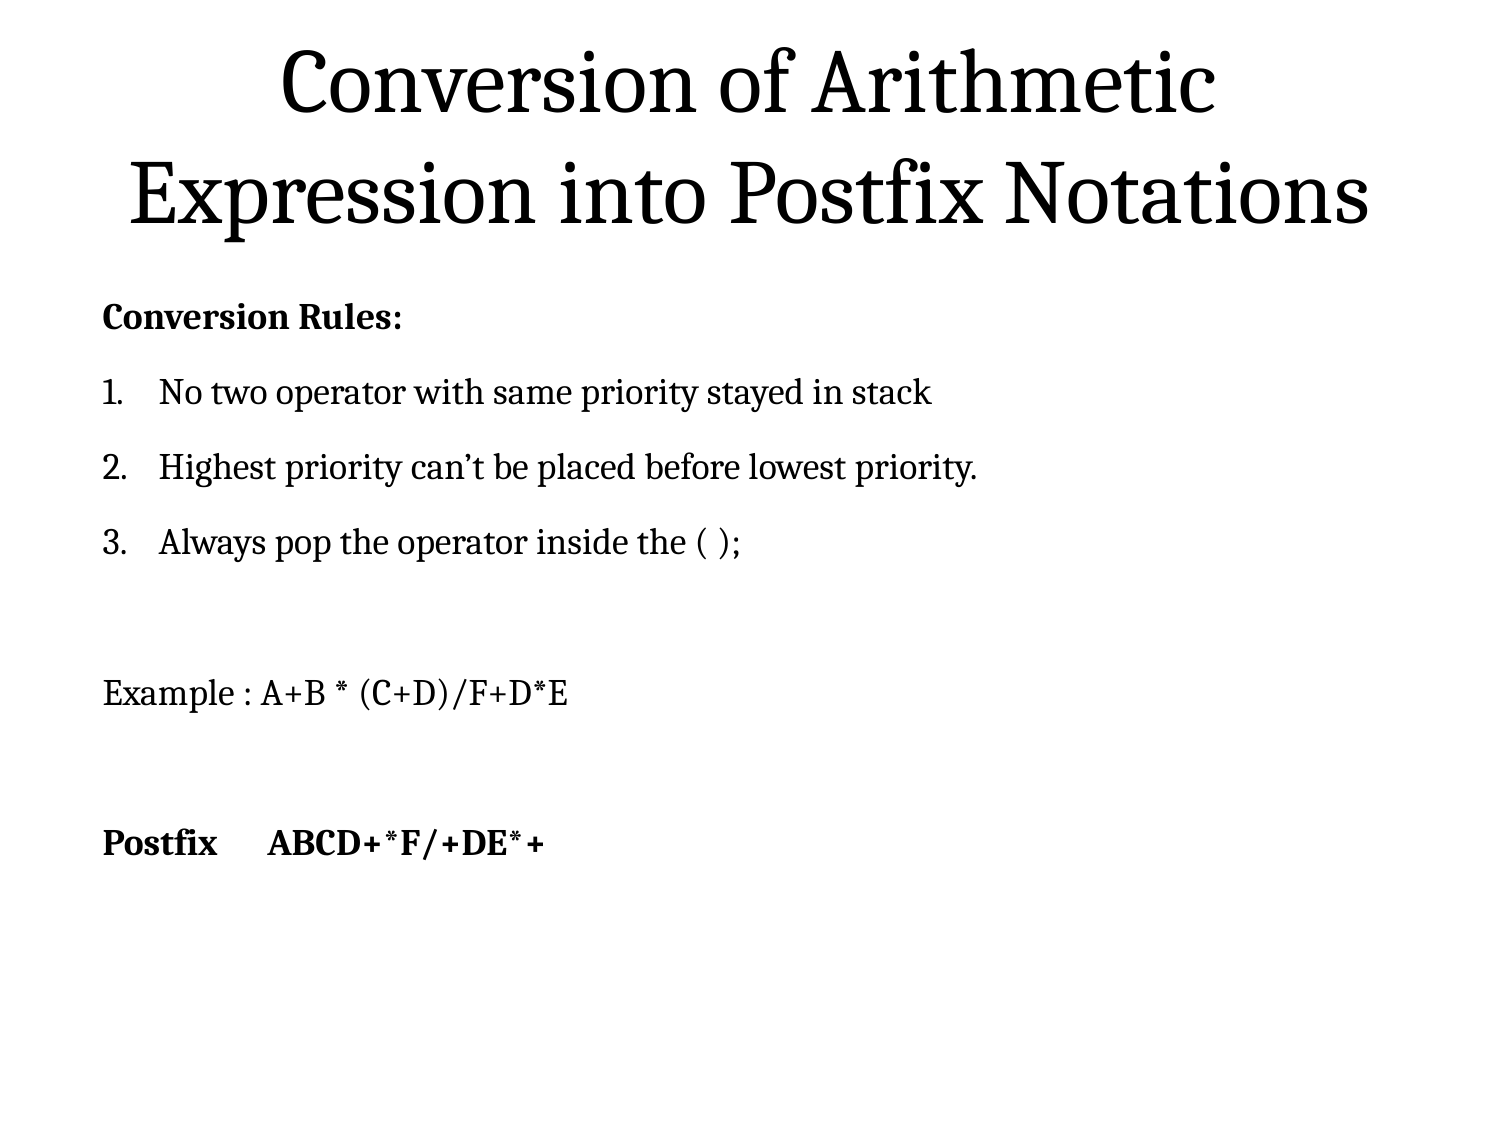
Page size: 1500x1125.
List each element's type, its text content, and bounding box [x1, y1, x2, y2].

list Conversion Rules: No two operator with same priority stayed in stack Highest priority can’t be placed before lowest priority. Always pop the operator inside the ( ); Example : A+B * (C+D)/F+D*E Postfix ABCD+*F/+DE*+ [87, 262, 1413, 1088]
title Conversion of Arithmetic Expression into Postfix Notations [75, 12, 1425, 250]
